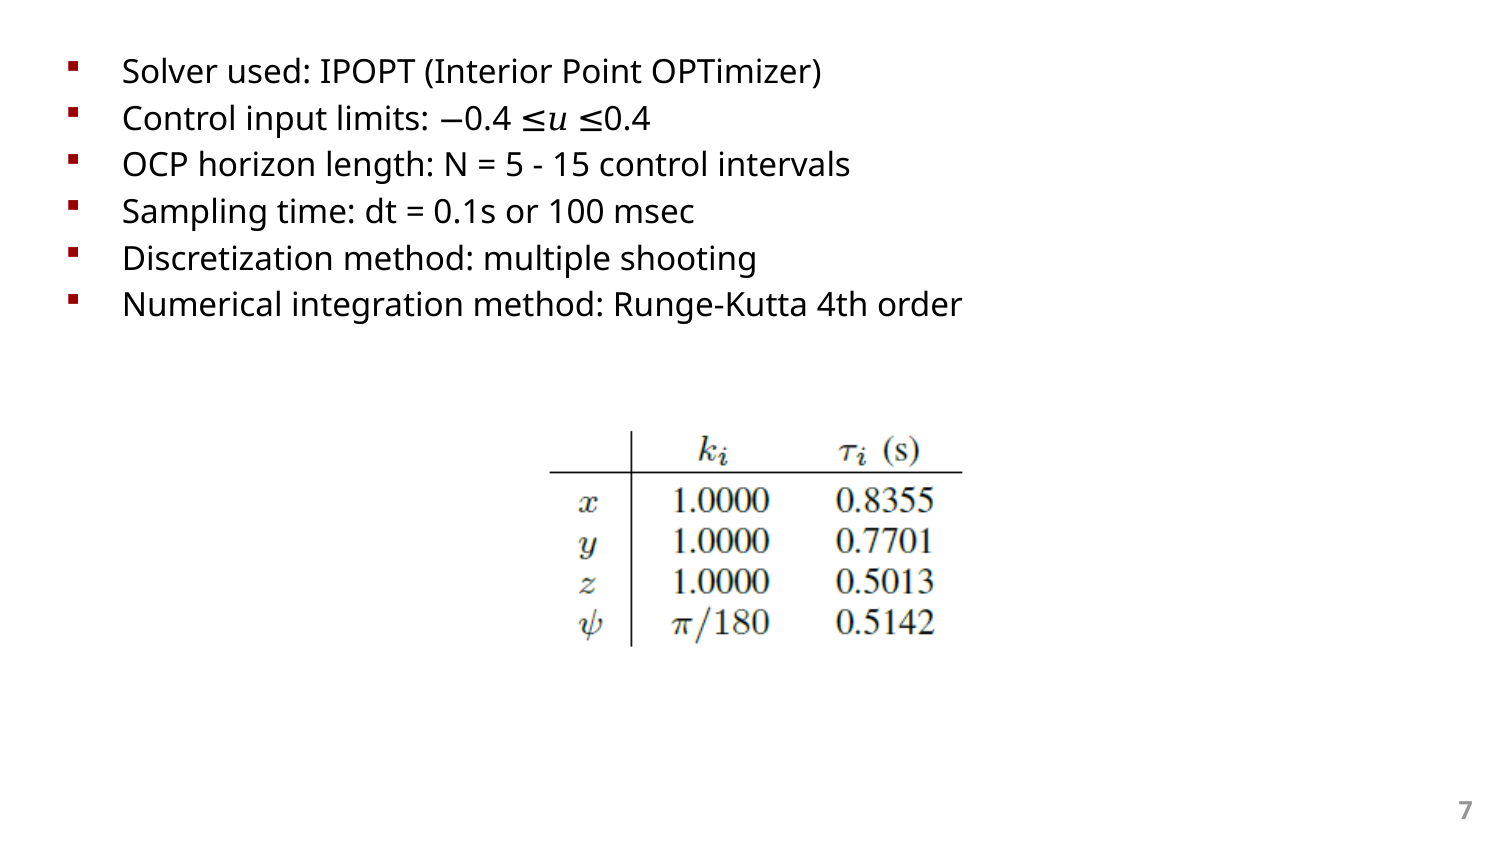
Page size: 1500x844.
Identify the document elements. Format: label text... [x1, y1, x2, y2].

list Solver used: IPOPT (Interior Point OPTimizer) Control input limits: −0.4 ≤𝑢 ≤0.4 OCP horizon length: N = 5 - 15 control intervals Sampling time: dt = 0.1s or 100 msec Discretization method: multiple shooting Numerical integration method: Runge-Kutta 4th order [50, 42, 1463, 782]
slide_number 7 [1137, 786, 1488, 844]
picture [524, 411, 976, 662]
